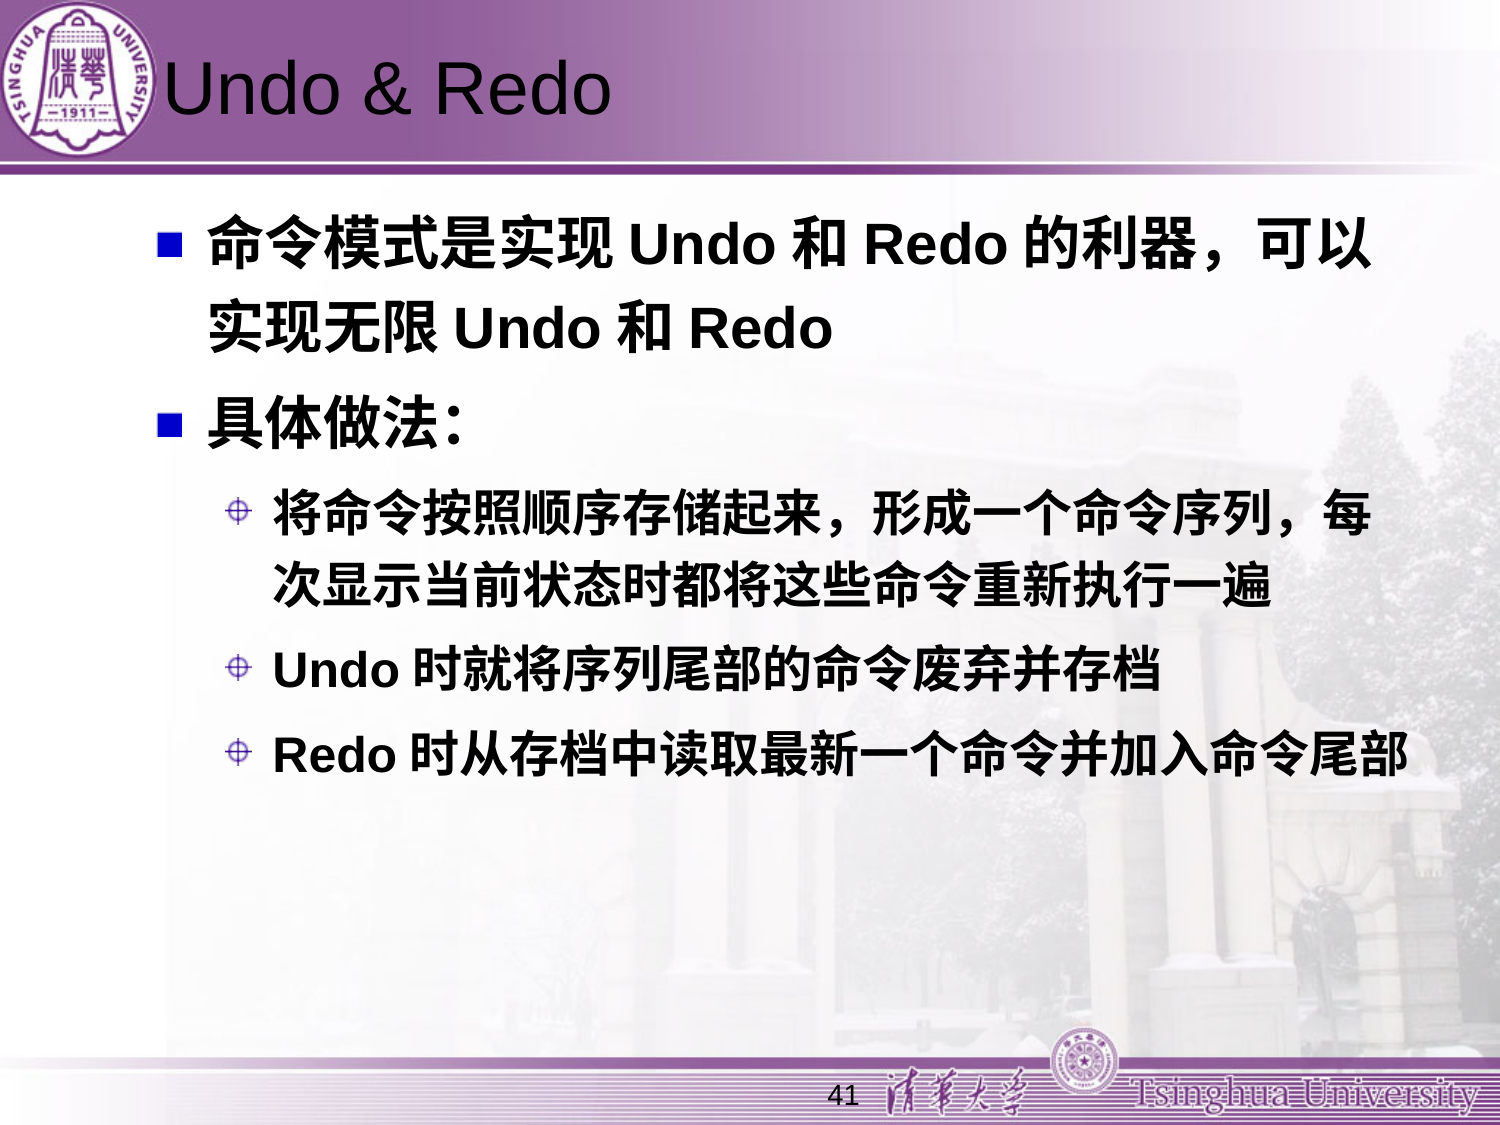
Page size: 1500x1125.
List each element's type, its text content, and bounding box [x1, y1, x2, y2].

picture [0, 0, 1500, 1125]
list 命令模式是实现Undo和Redo的利器，可以实现无限Undo和Redo 具体做法： 将命令按照顺序存储起来，形成一个命令序列，每次显示当前状态时都将这些命令重新执行一遍 Undo时就将序列尾部的命令废弃并存档 Redo时从存档中读取最新一个命令并加入命令尾部 [135, 184, 1436, 1047]
title Undo & Redo [147, 19, 1500, 149]
slide_number 41 [632, 1068, 876, 1125]
